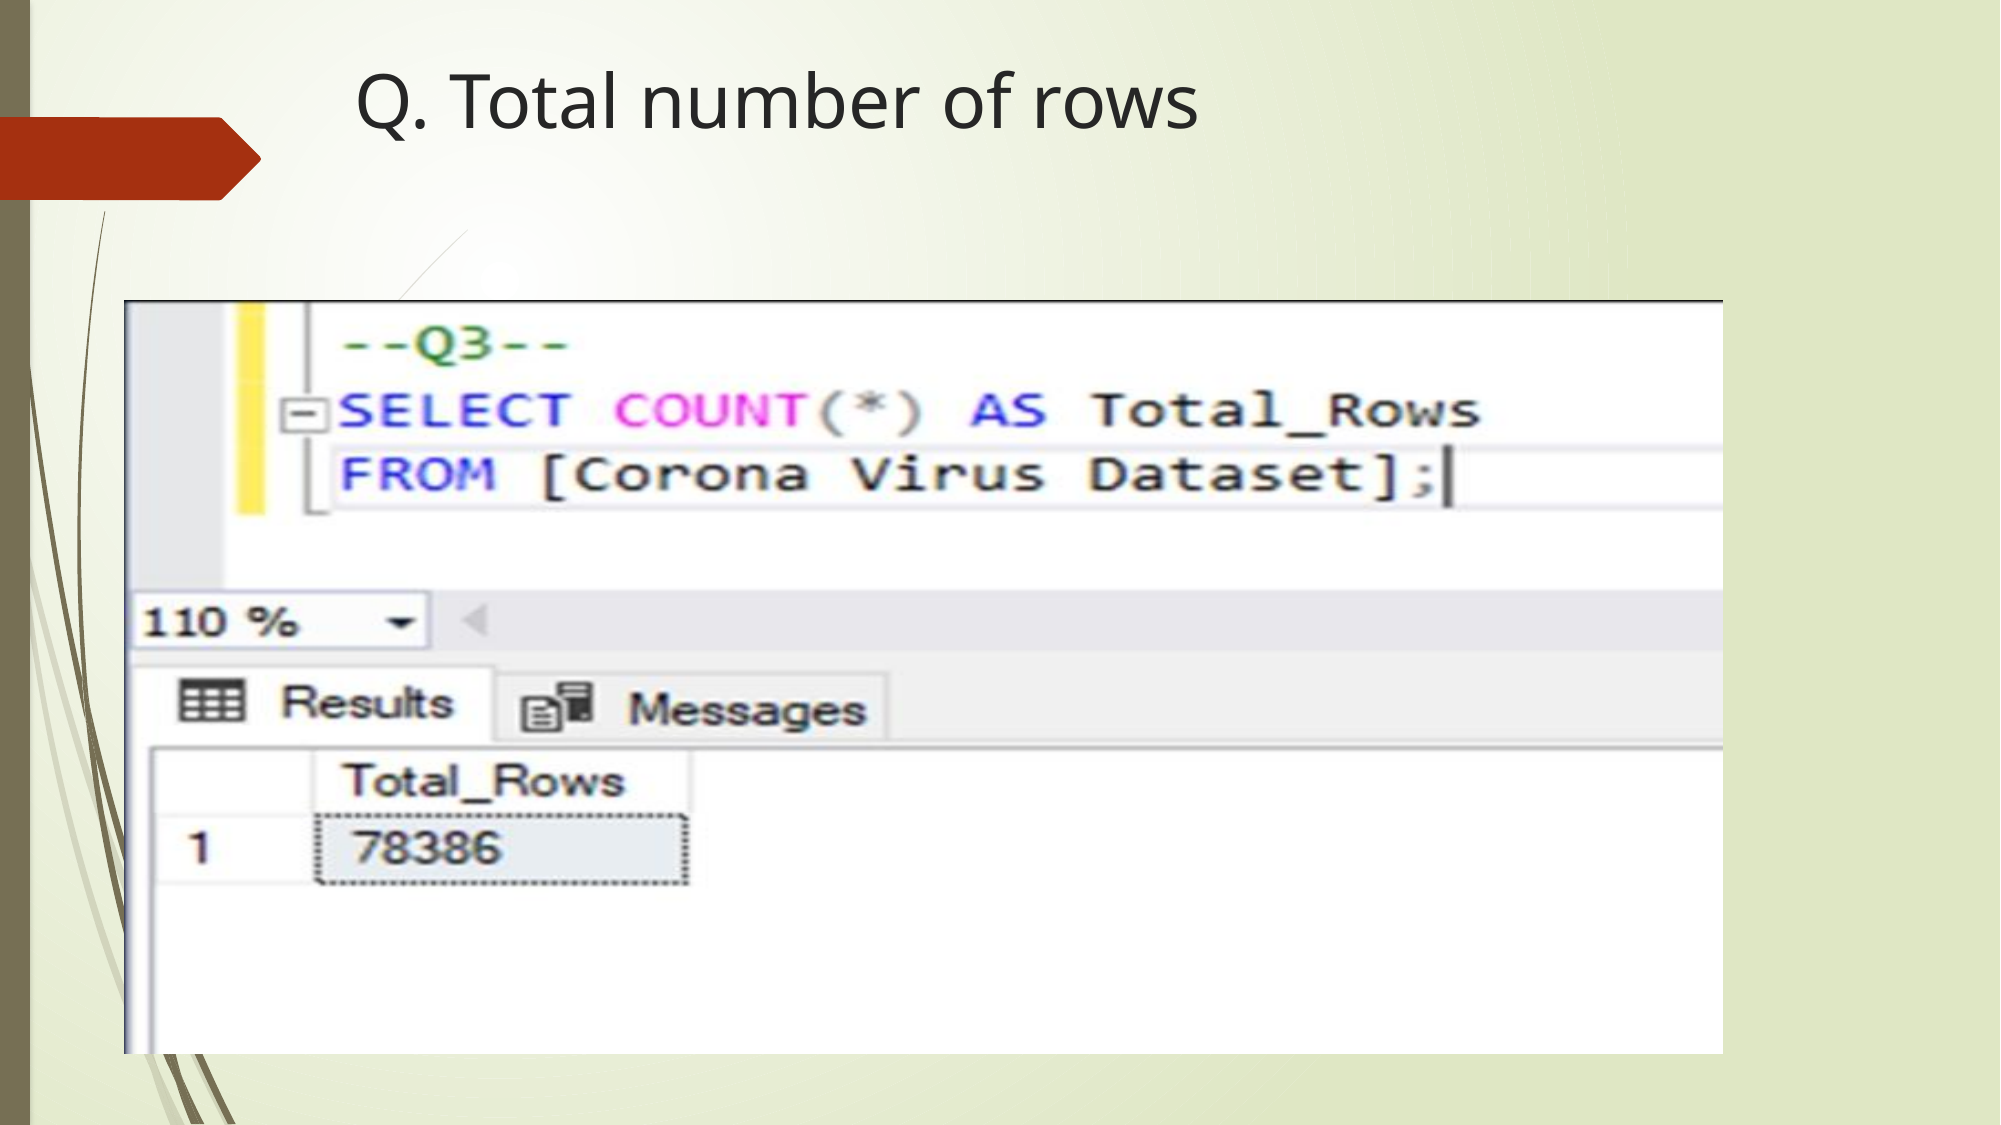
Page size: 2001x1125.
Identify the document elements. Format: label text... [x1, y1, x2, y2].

picture [123, 299, 1723, 1054]
title Q. Total number of rows [339, 45, 1608, 241]
